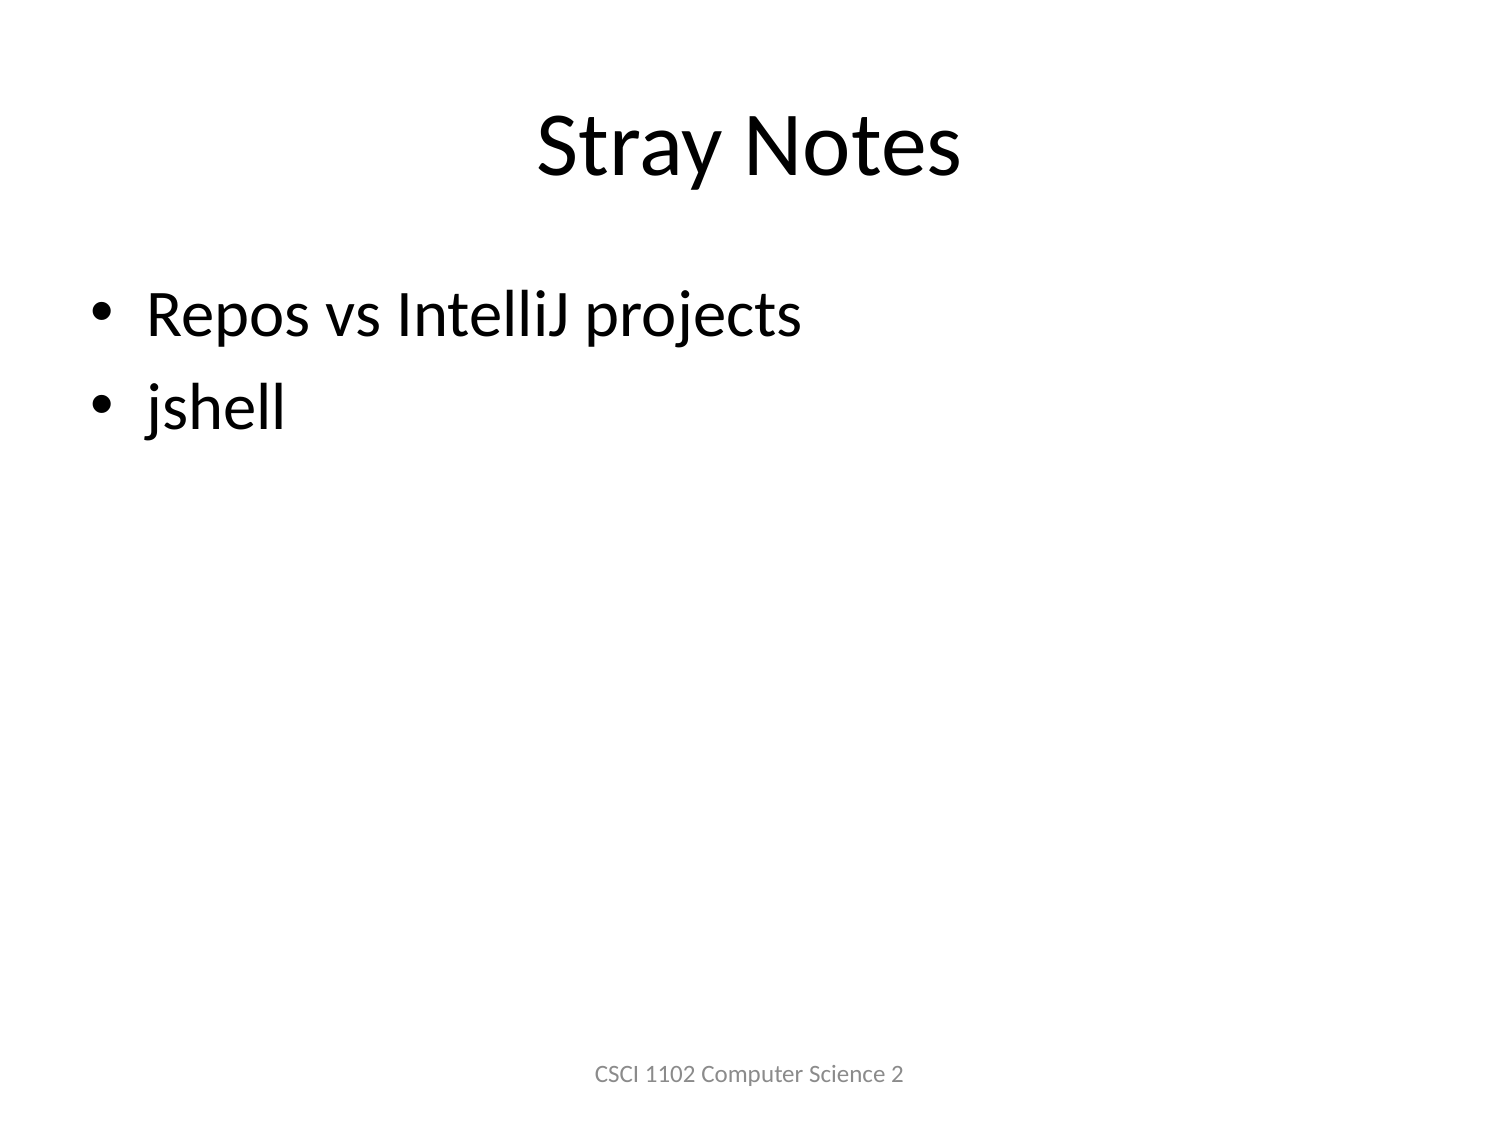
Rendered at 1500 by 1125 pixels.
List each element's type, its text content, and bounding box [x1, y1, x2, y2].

list Repos vs IntelliJ projects jshell [75, 262, 1425, 1005]
title Stray Notes [75, 45, 1425, 233]
footer CSCI 1102 Computer Science 2 [512, 1042, 988, 1103]
